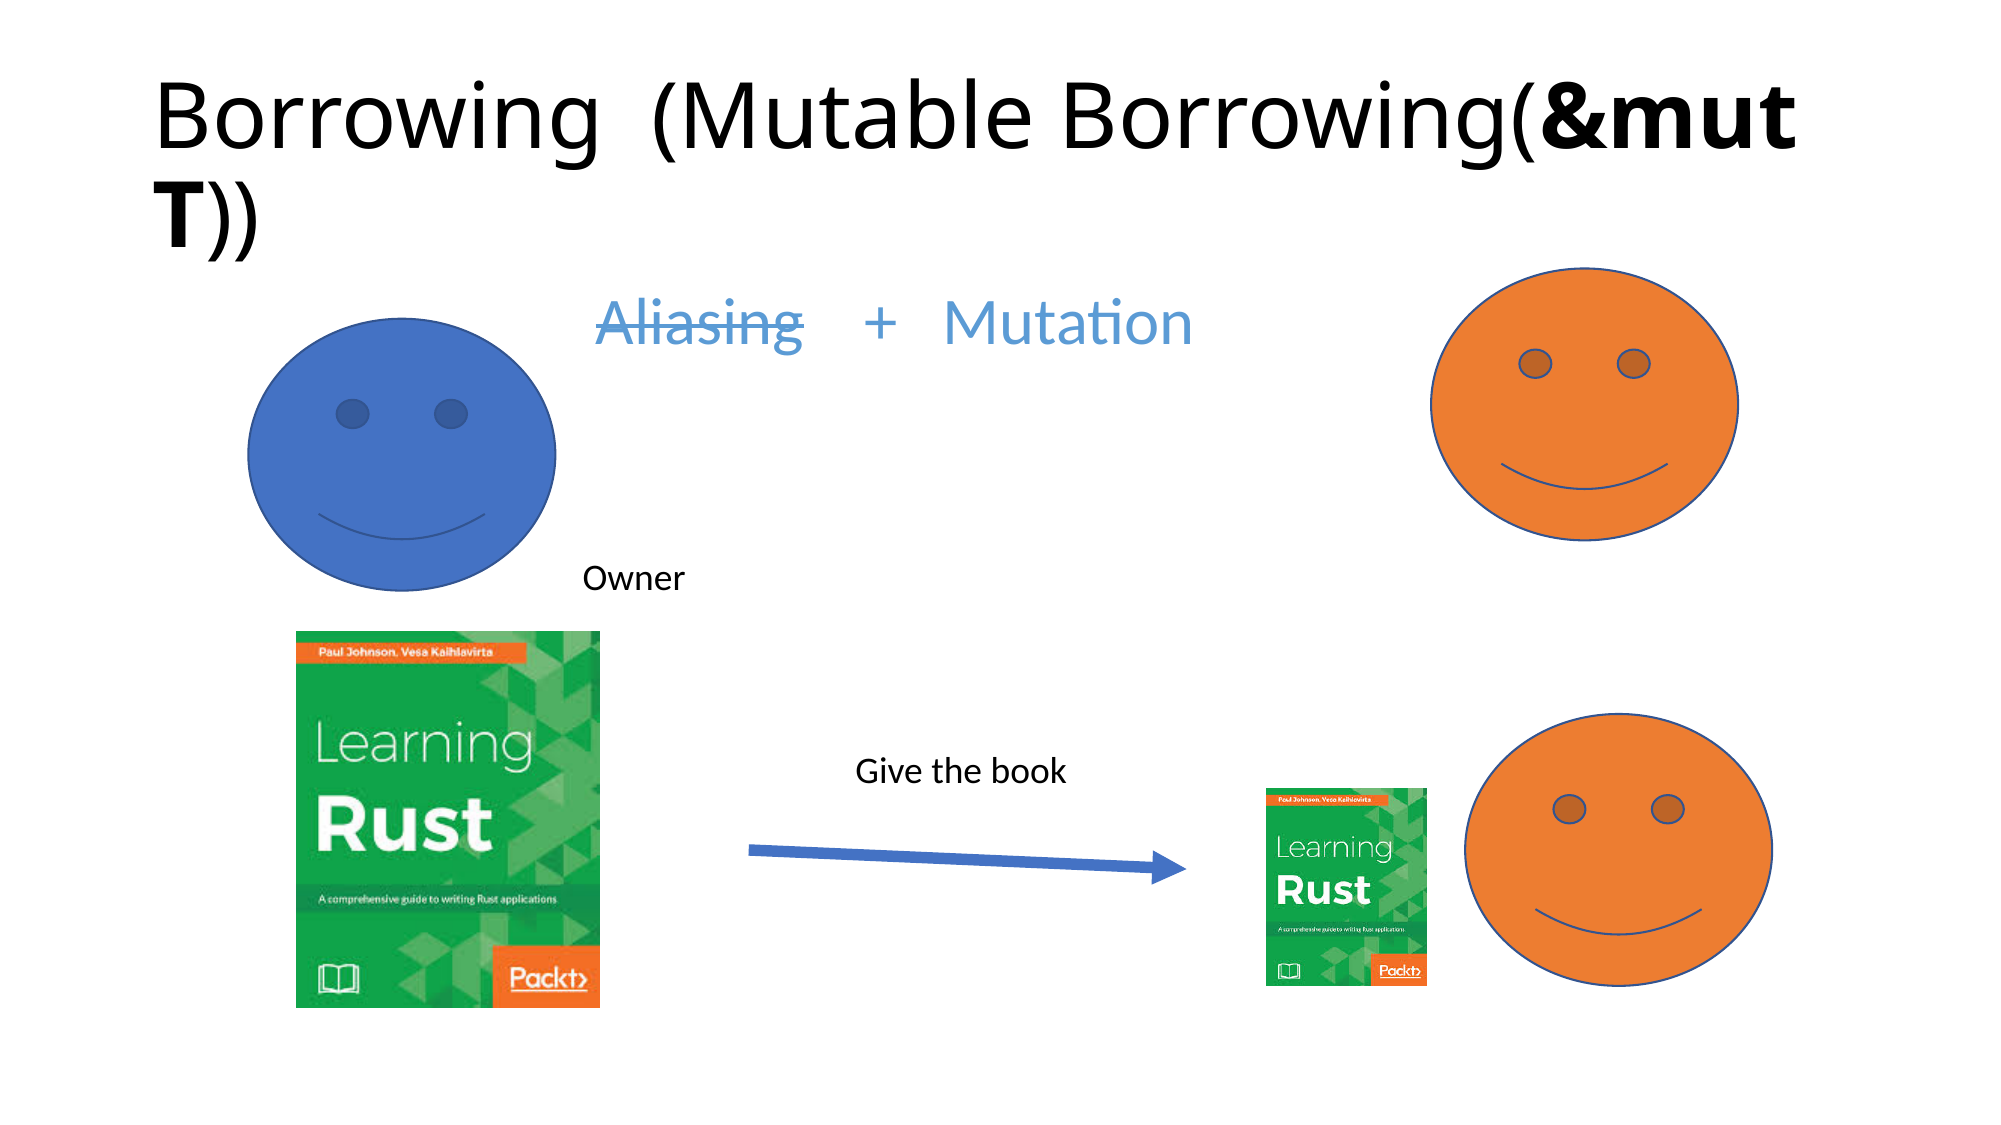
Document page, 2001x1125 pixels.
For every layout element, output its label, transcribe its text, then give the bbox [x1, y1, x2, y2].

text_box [748, 849, 1187, 870]
text_box [1464, 712, 1774, 987]
text_box [1430, 267, 1740, 542]
text_box Owner [567, 546, 701, 606]
text_box Aliasing + Mutation [580, 270, 1210, 366]
text_box Give the book [840, 738, 1083, 798]
text_box [247, 317, 557, 592]
picture [1266, 788, 1427, 986]
title Borrowing (Mutable Borrowing(&mut T)) [137, 59, 1863, 278]
picture [296, 631, 600, 1008]
